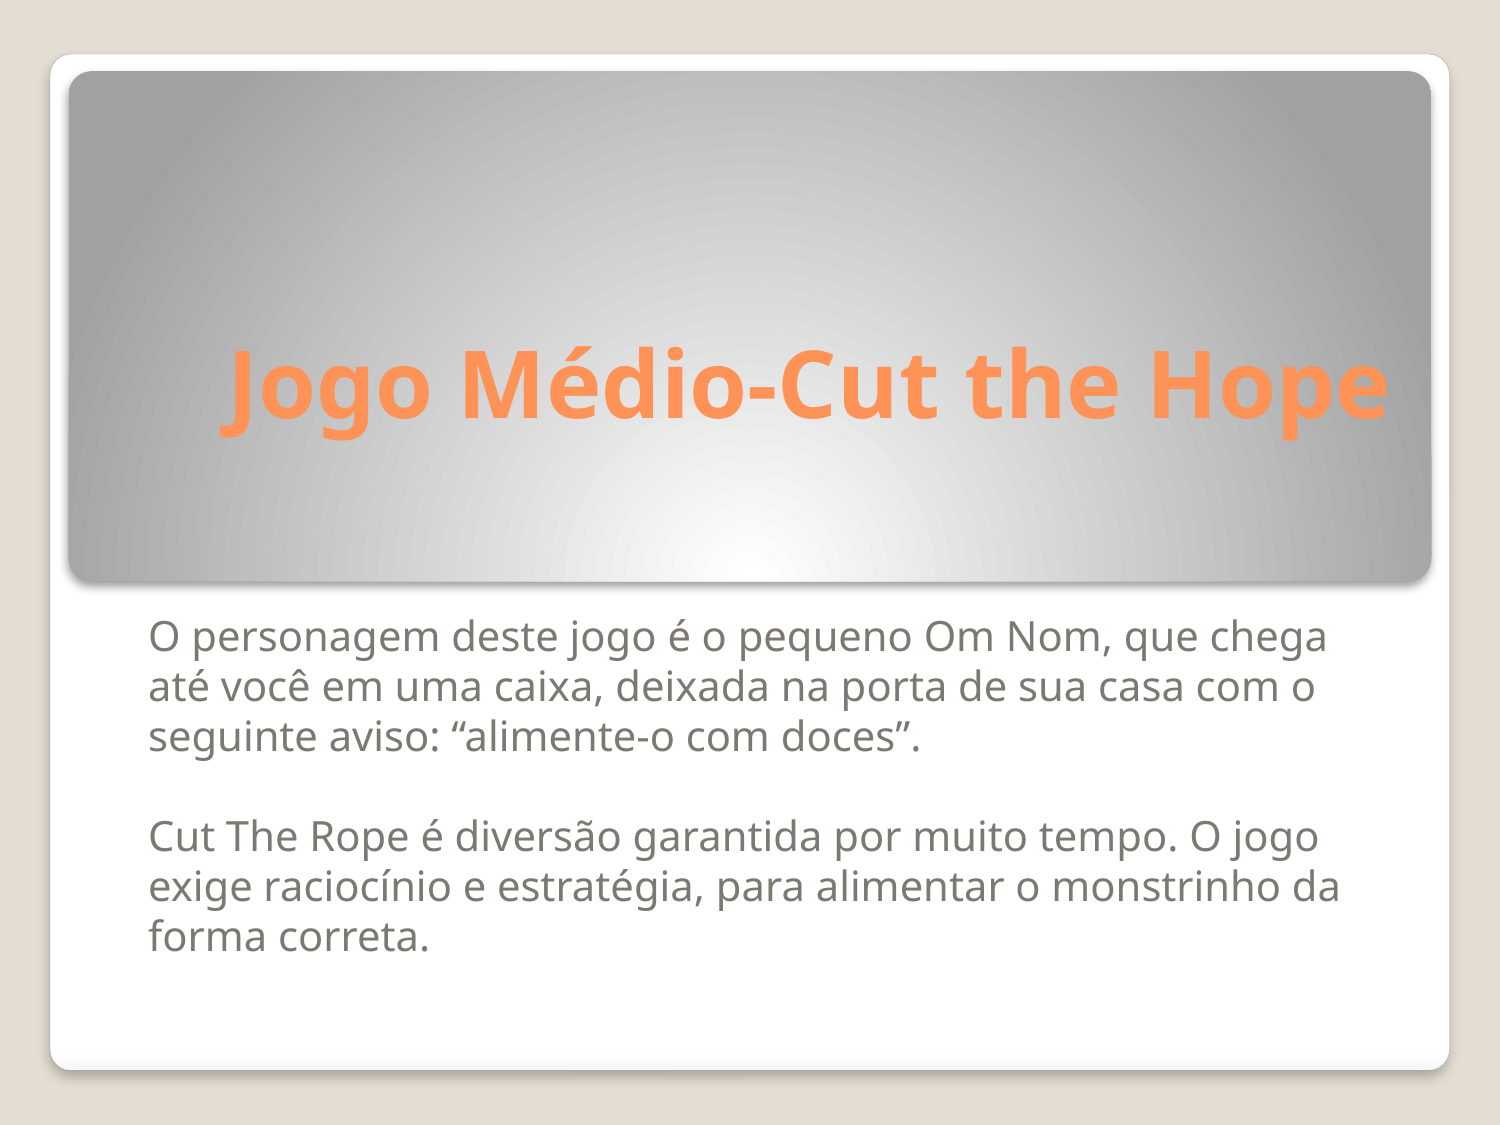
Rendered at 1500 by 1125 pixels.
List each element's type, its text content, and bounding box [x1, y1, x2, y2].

title Jogo Médio-Cut the Hope [123, 290, 1399, 445]
subtitle O personagem deste jogo é o pequeno Om Nom, que chega até você em uma caixa, deixada na porta de sua casa com o seguinte aviso: “alimente-o com doces”. Cut The Rope é diversão garantida por muito tempo. O jogo exige raciocínio e estratégia, para alimentar o monstrinho da forma correta. [112, 609, 1388, 1047]
